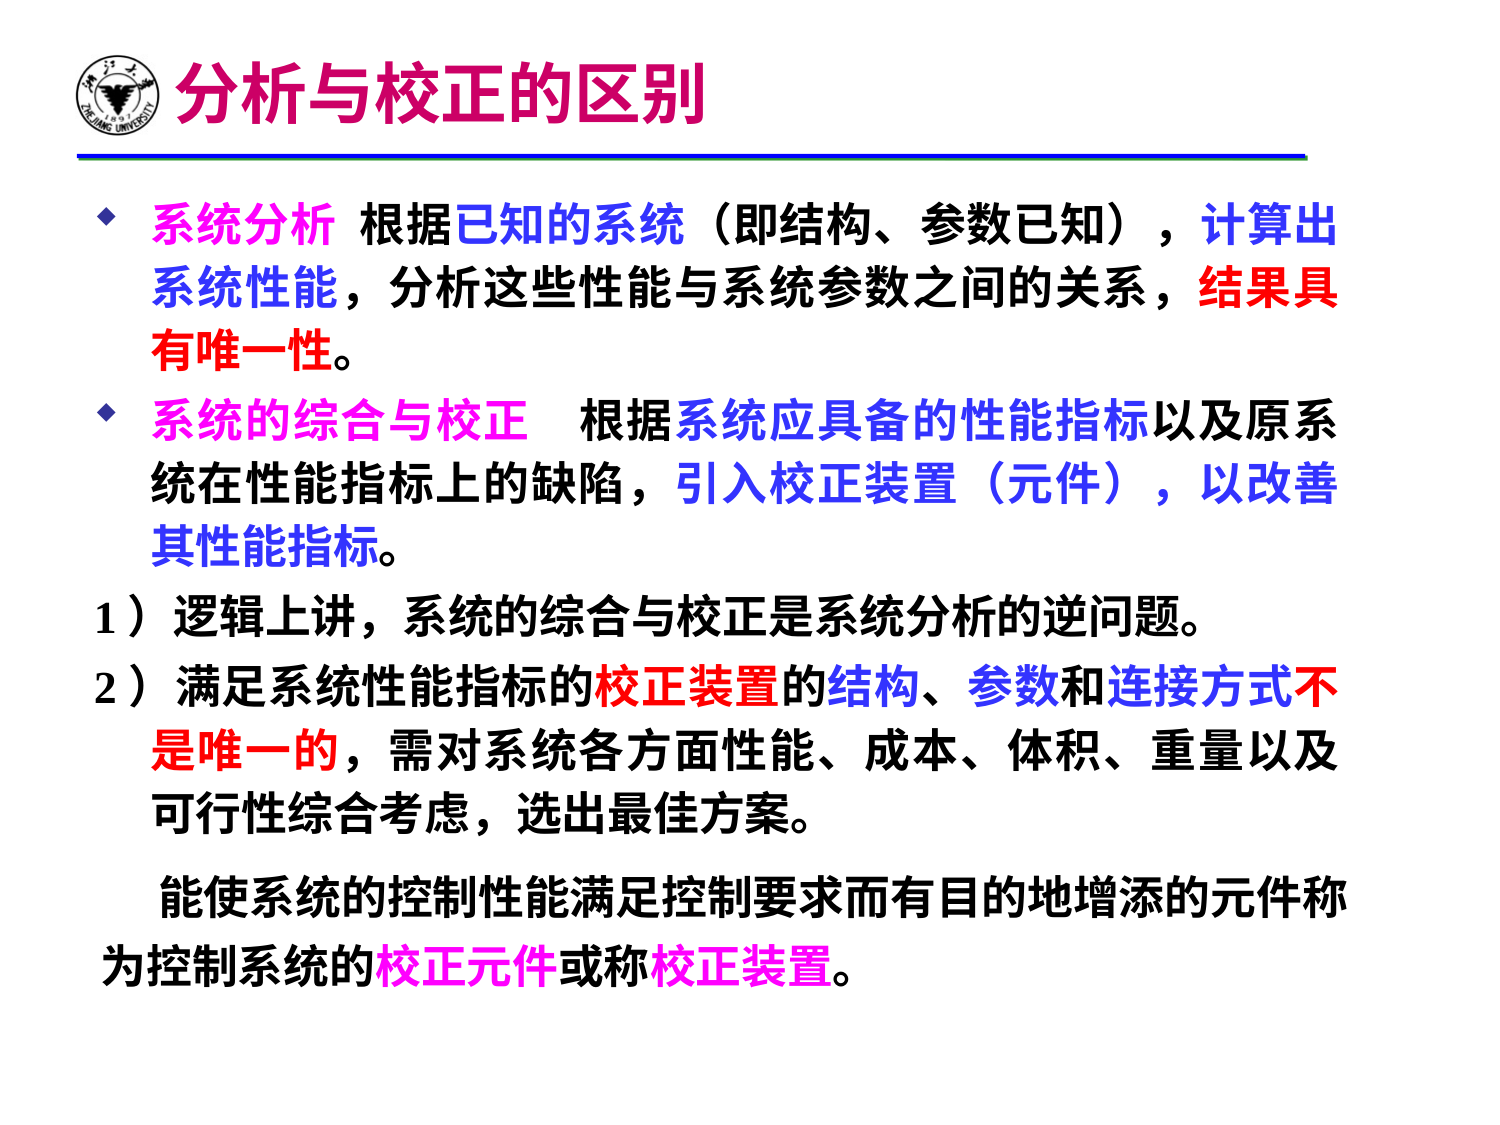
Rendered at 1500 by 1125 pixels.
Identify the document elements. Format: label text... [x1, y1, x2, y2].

title 分析与校正的区别 [158, 26, 1027, 158]
text_box 系统分析 根据已知的系统（即结构、参数已知），计算出系统性能，分析这些性能与系统参数之间的关系，结果具有唯一性。 系统的综合与校正 根据系统应具备的性能指标以及原系统在性能指标上的缺陷，引入校正装置（元件），以改善其性能指标。 1）逻辑上讲，系统的综合与校正是系统分析的逆问题。 2）满足系统性能指标的校正装置的结构、参数和连接方式不是唯一的，需对系统各方面性能、成本、体积、重量以及可行性综合考虑，选出最佳方案。 [79, 179, 1355, 857]
text_box 能使系统的控制性能满足控制要求而有目的地增添的元件称为控制系统的校正元件或称校正装置。 [86, 847, 1368, 1000]
picture [75, 54, 158, 137]
